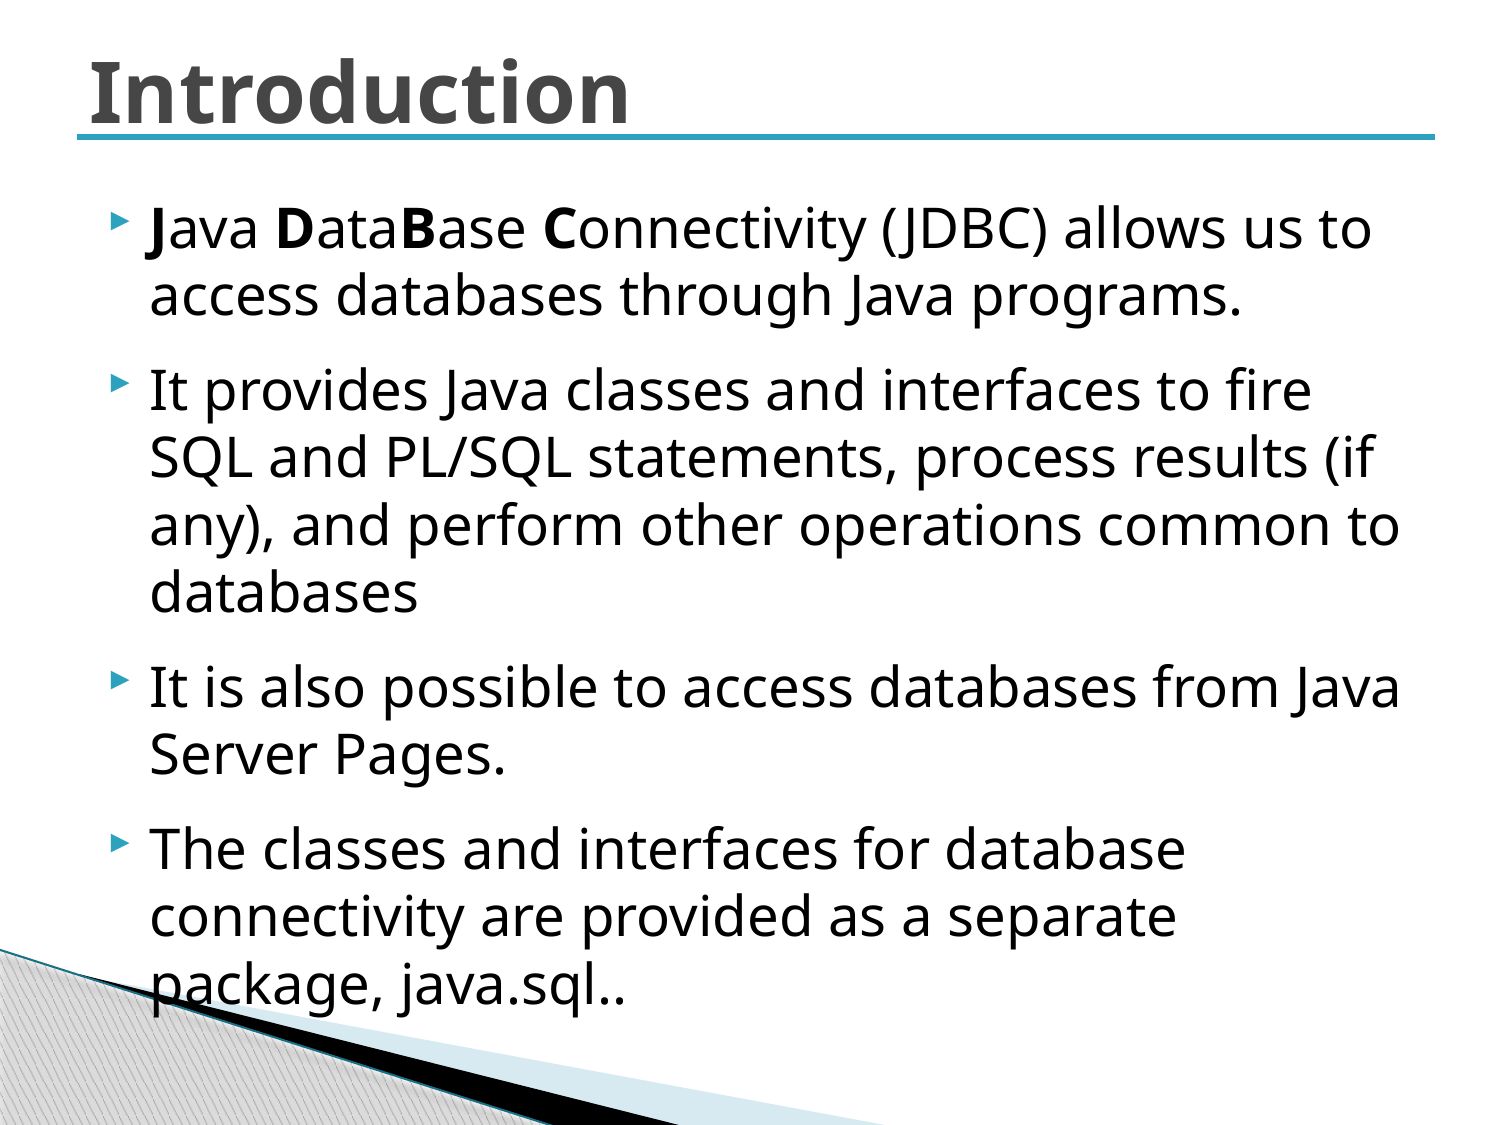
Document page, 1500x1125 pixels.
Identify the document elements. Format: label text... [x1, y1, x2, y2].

list Java DataBase Connectivity (JDBC) allows us to access databases through Java programs. It provides Java classes and interfaces to fire SQL and PL/SQL statements, process results (if any), and perform other operations common to databases It is also possible to access databases from Java Server Pages. The classes and interfaces for database connectivity are provided as a separate package, java.sql.. [75, 184, 1425, 1024]
title Introduction [75, 0, 1425, 183]
